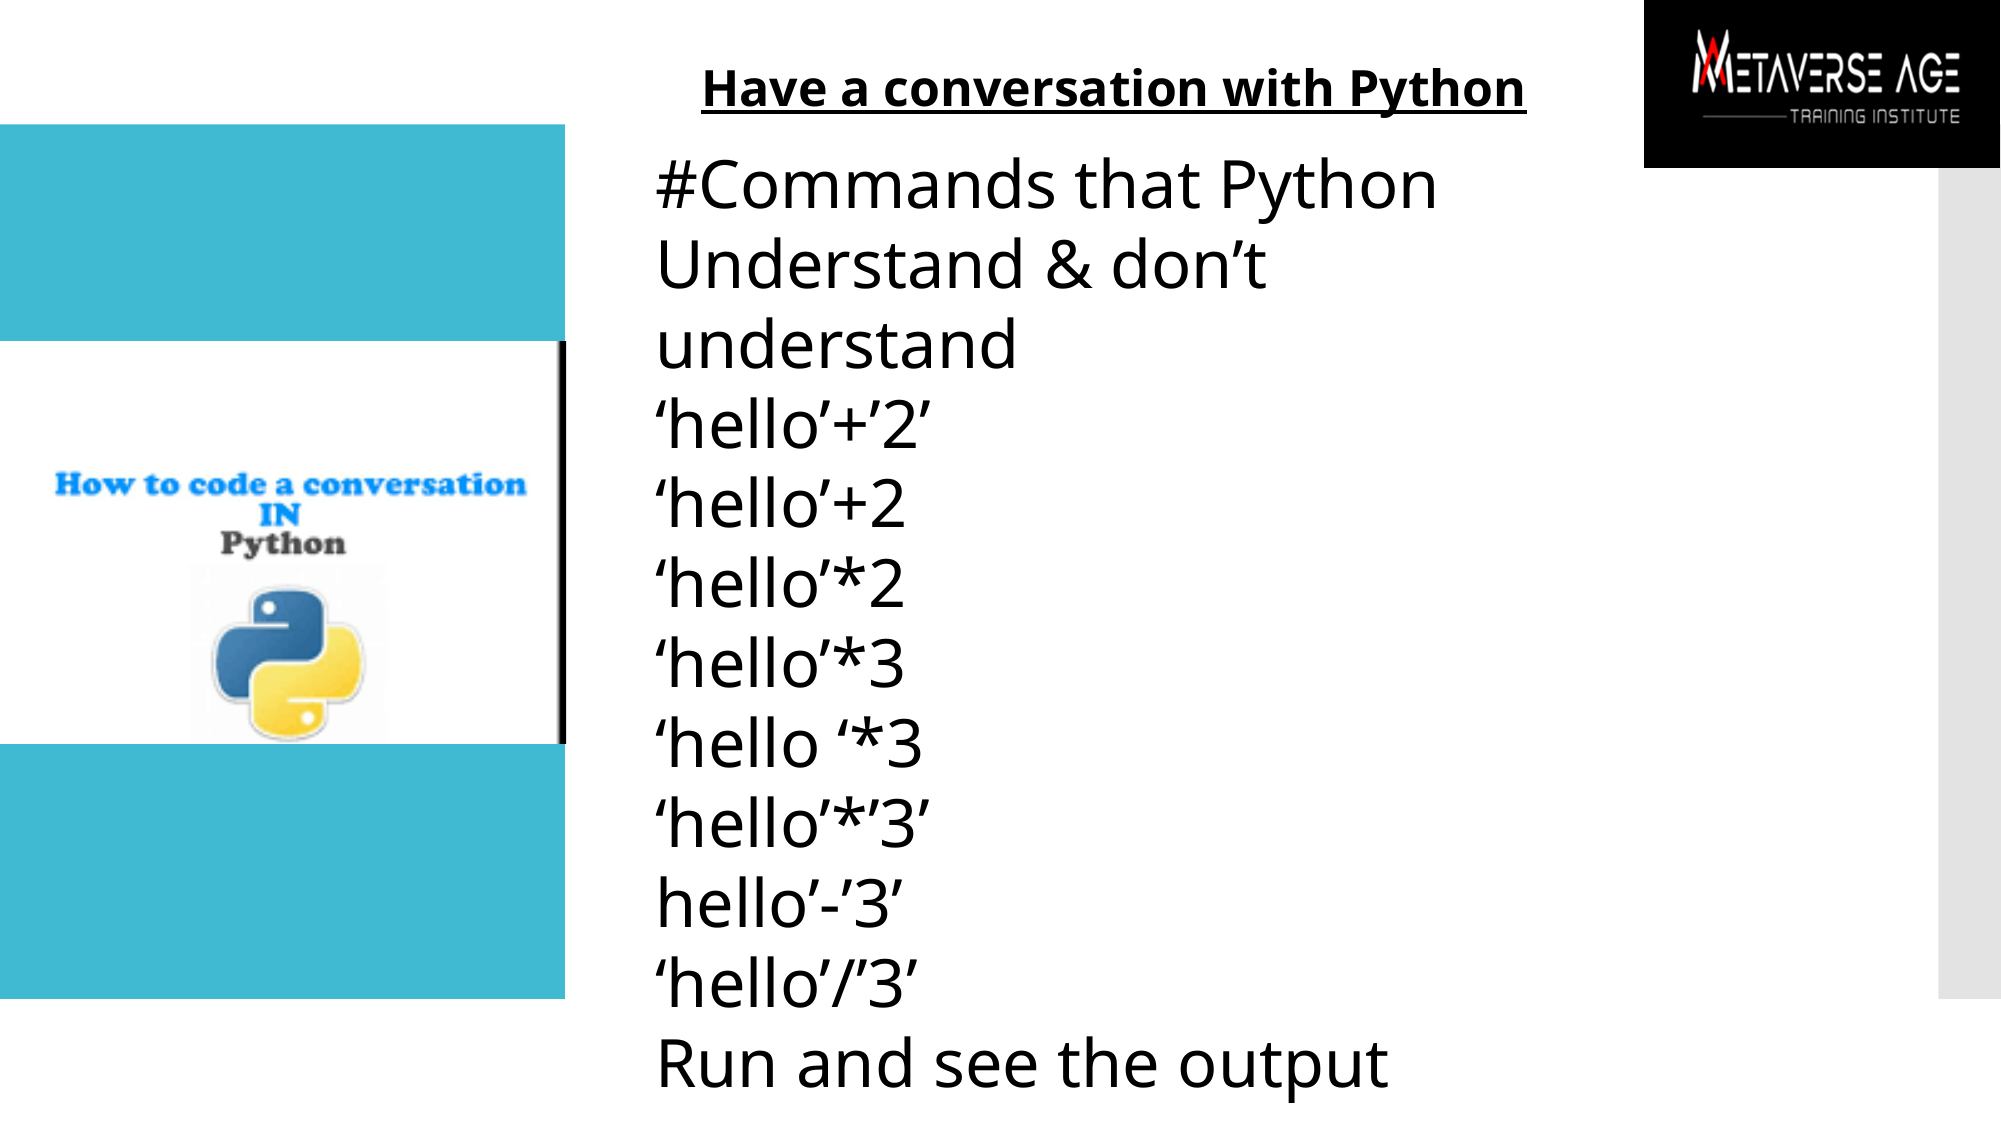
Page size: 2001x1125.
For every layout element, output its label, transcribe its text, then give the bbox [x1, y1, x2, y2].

picture [0, 341, 567, 745]
picture [1644, 0, 2000, 168]
text_box #Commands that Python Understand & don’t understand ‘hello’+’2’ ‘hello’+2 ‘hello’*2 ‘hello’*3 ‘hello ‘*3 ‘hello’*’3’ hello’-’3’ ‘hello’/’3’ Run and see the output [640, 134, 1641, 1109]
text_box Have a conversation with Python [686, 49, 1644, 124]
